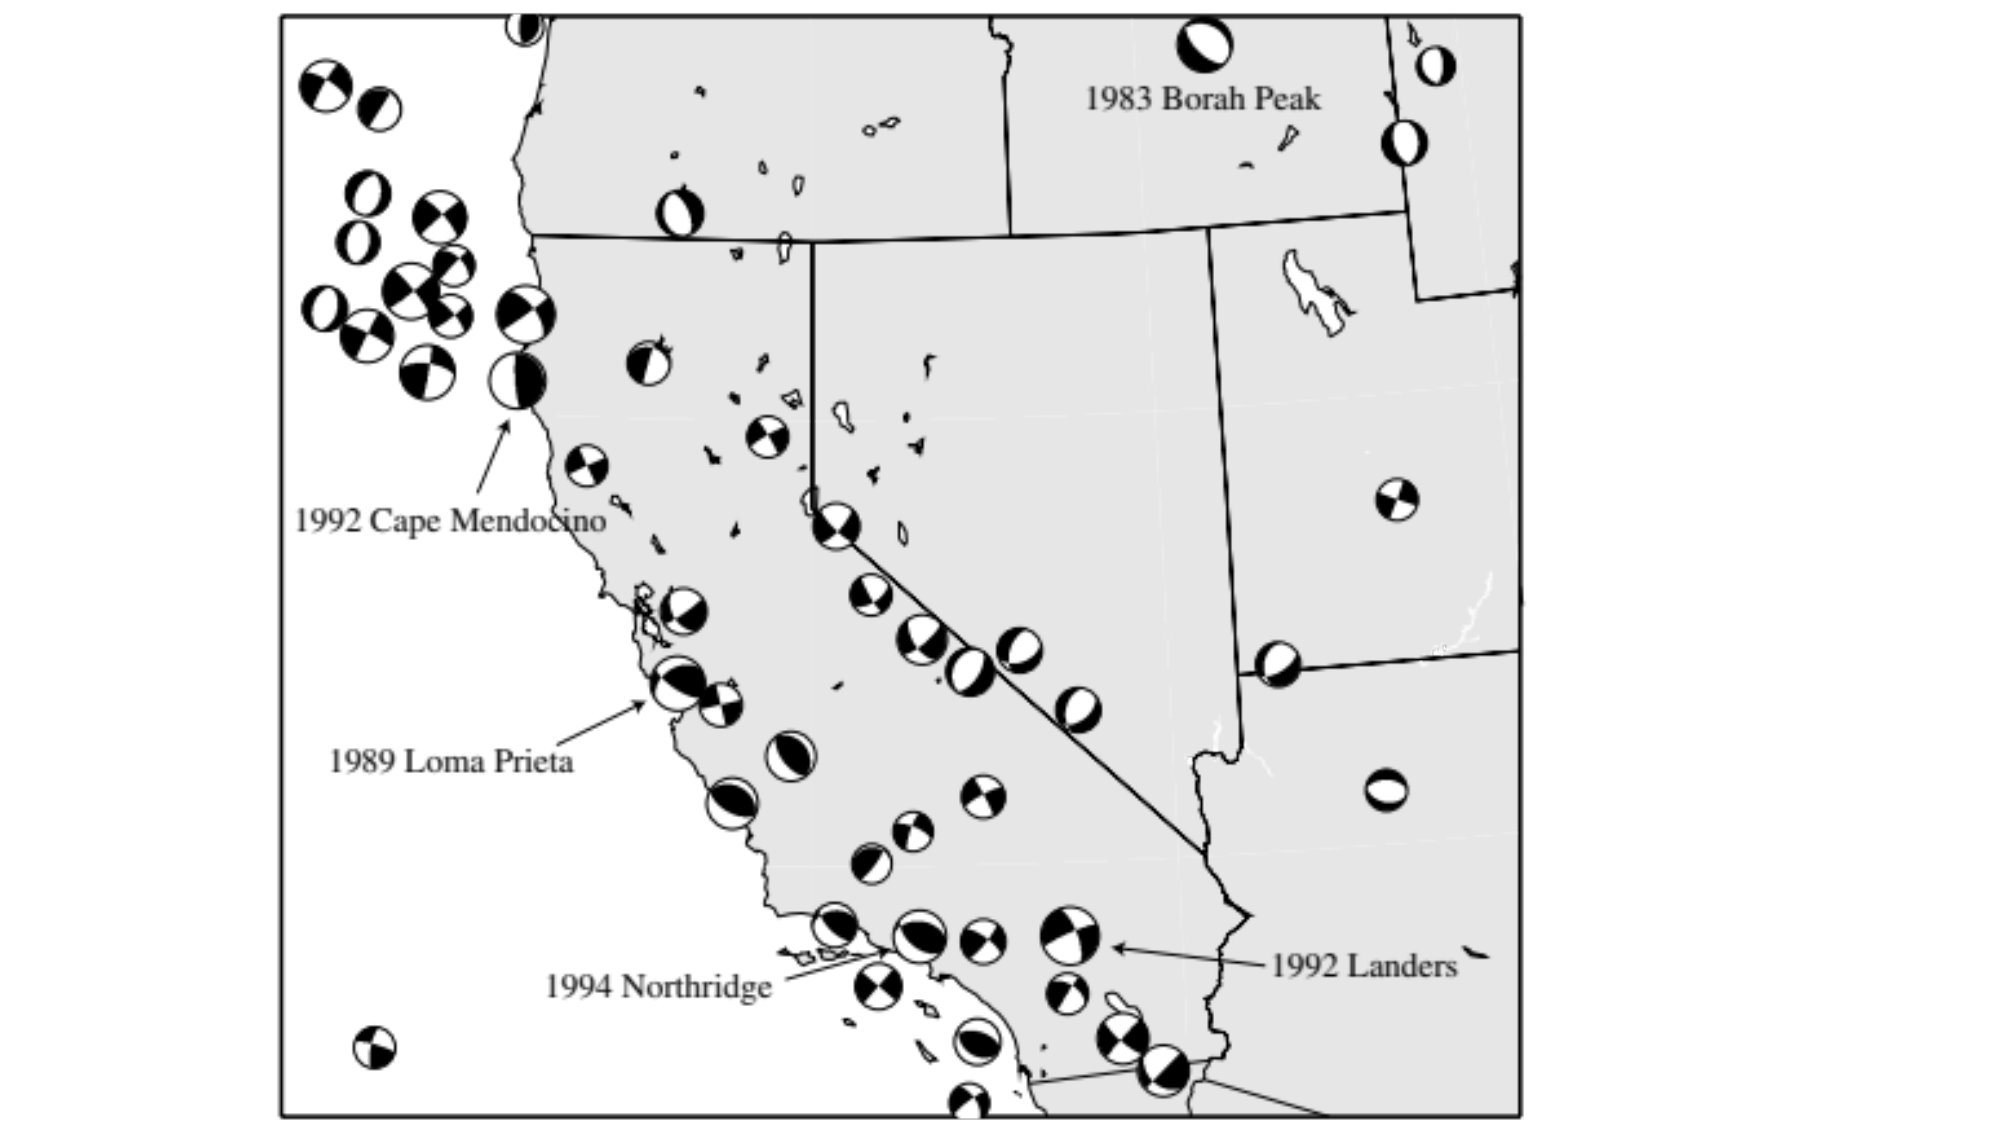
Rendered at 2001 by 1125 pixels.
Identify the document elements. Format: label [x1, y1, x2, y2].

list [262, 0, 1535, 1125]
